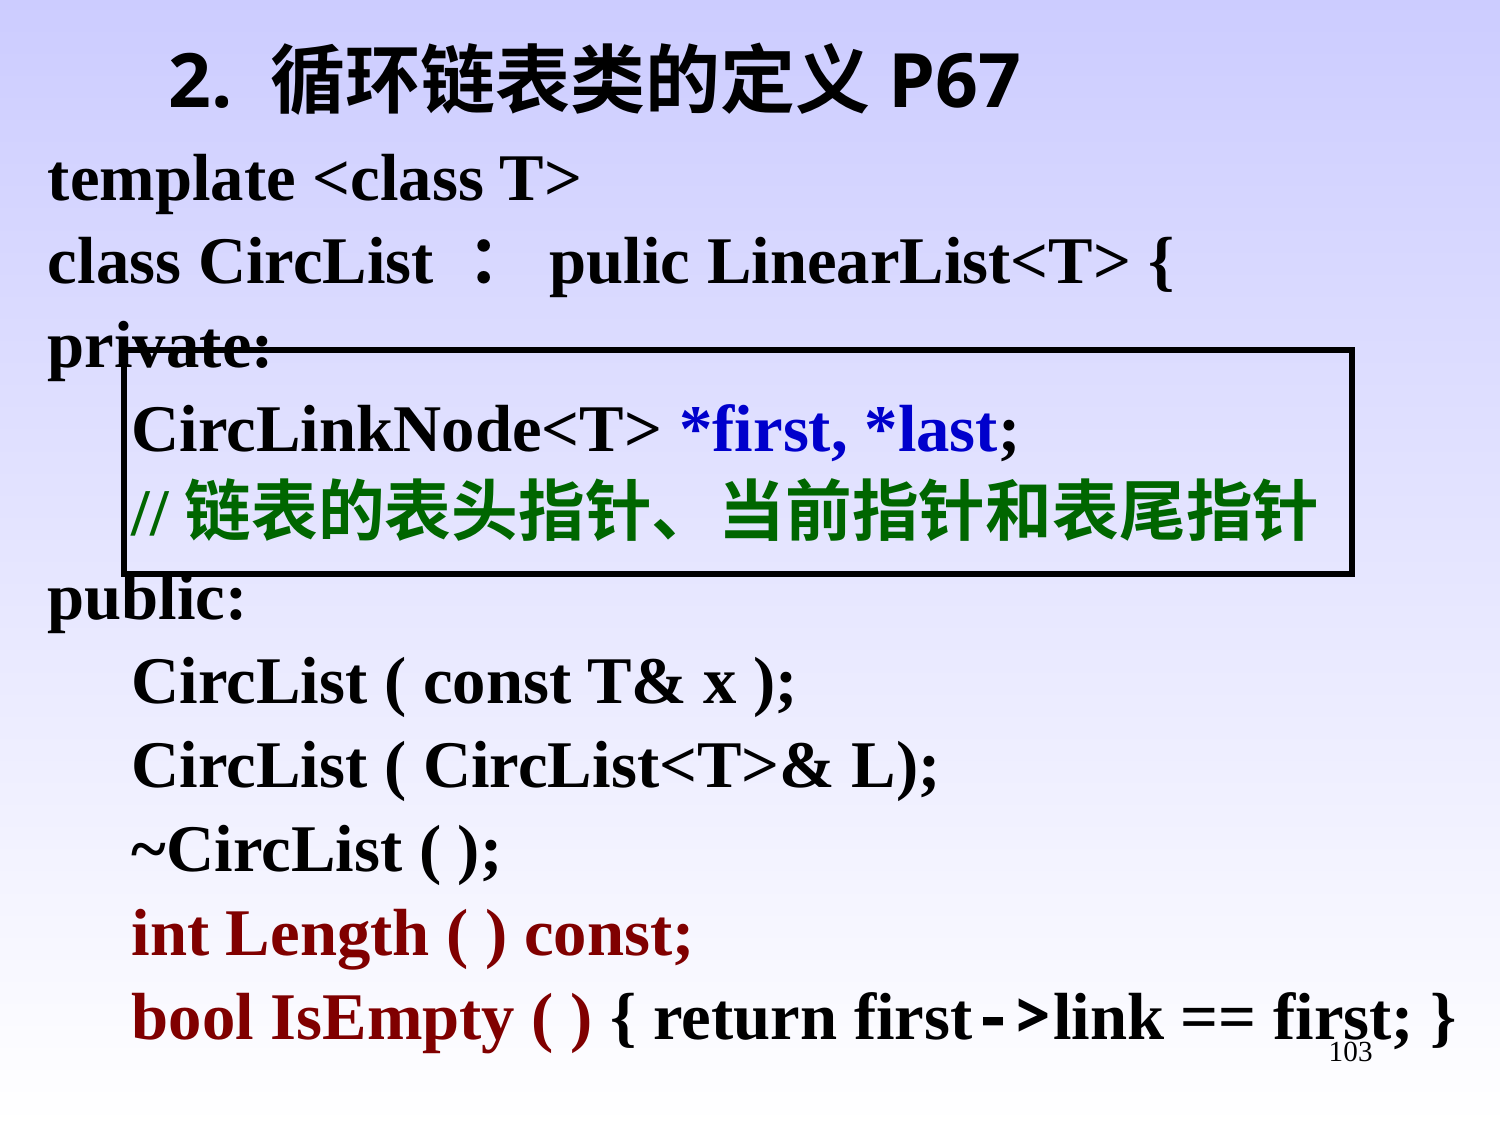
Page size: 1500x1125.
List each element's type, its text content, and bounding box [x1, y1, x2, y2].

text_box template <class T> class CircList ：pulic LinearList<T> { private: CircLinkNode<T> *first, *last; //链表的表头指针、当前指针和表尾指针 public: CircList ( const T& x ); CircList ( CircList<T>& L); ~CircList ( ); int Length ( ) const; bool IsEmpty ( ) { return first->link == first; } [29, 120, 1485, 1125]
text_box [123, 350, 1353, 575]
text_box 2. 循环链表类的定义P67 [76, 24, 1113, 138]
text_box 103 [1074, 1024, 1388, 1100]
